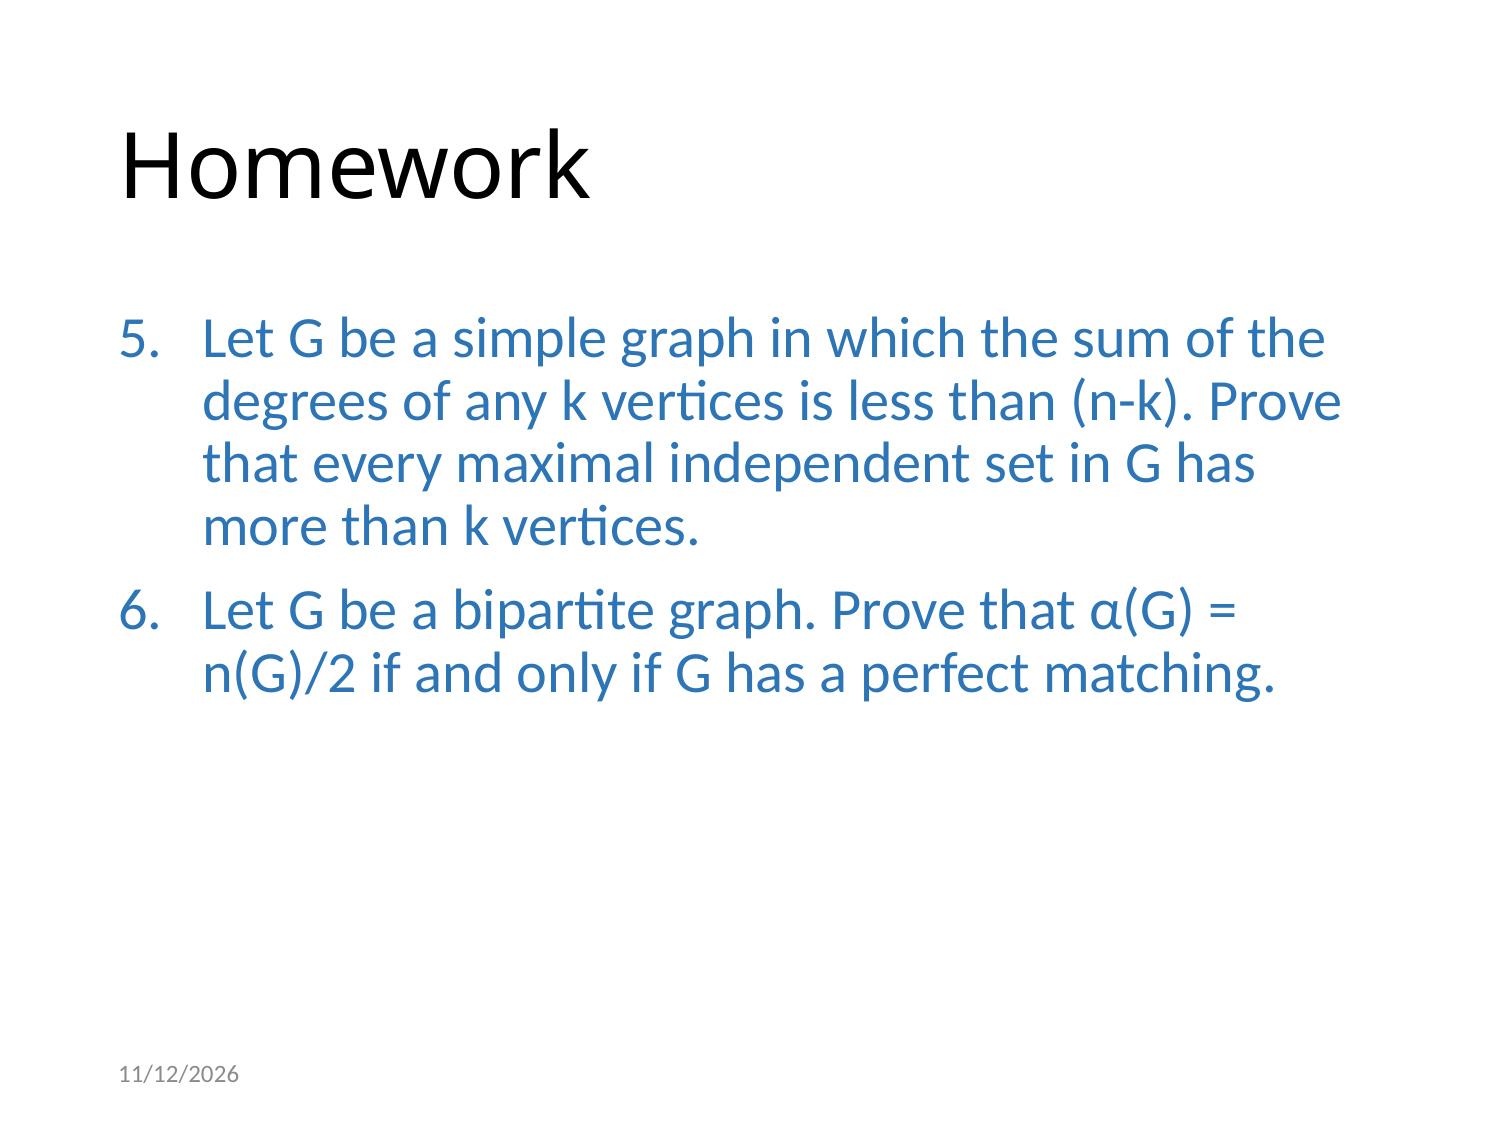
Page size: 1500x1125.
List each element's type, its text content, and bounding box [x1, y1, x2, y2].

list Let G be a simple graph in which the sum of the degrees of any k vertices is less than (n-k). Prove that every maximal independent set in G has more than k vertices. Let G be a bipartite graph. Prove that α(G) = n(G)/2 if and only if G has a perfect matching. [103, 299, 1397, 1014]
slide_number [103, 1042, 441, 1103]
title Homework [103, 59, 1397, 278]
